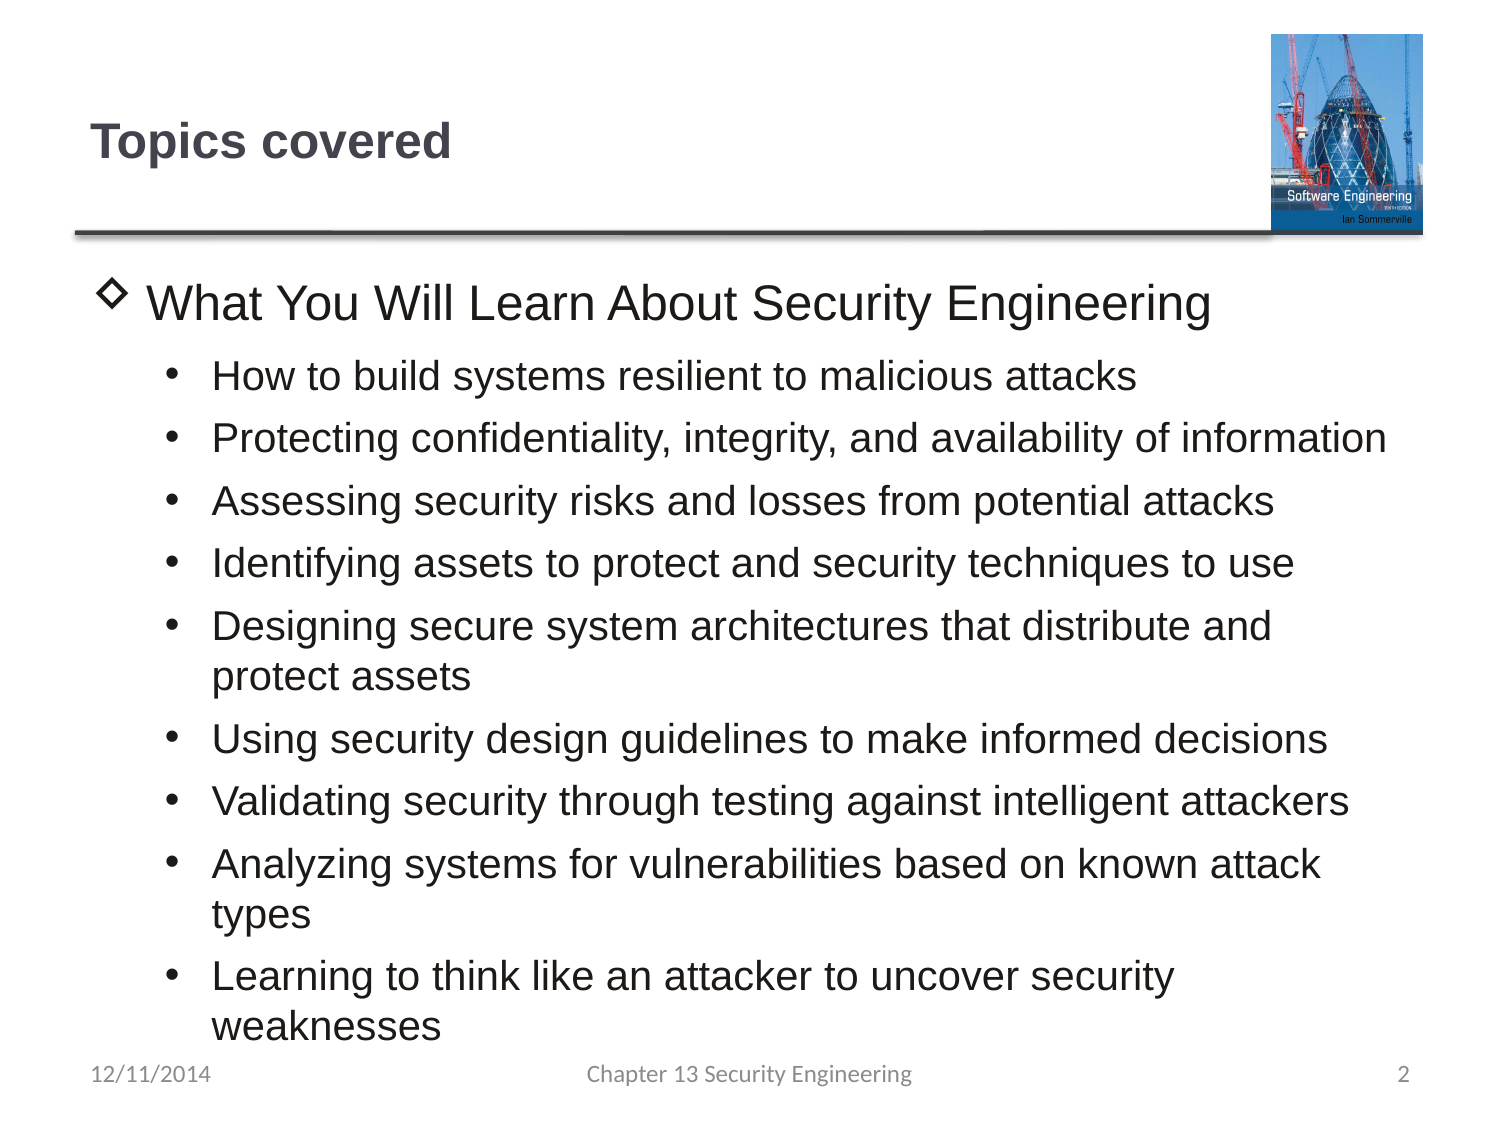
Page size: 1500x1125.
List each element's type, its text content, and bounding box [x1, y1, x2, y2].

title Topics covered [74, 44, 1272, 233]
footer Chapter 13 Security Engineering [512, 1042, 988, 1103]
list What You Will Learn About Security Engineering How to build systems resilient to malicious attacks Protecting confidentiality, integrity, and availability of information Assessing security risks and losses from potential attacks Identifying assets to protect and security techniques to use Designing secure system architectures that distribute and protect assets Using security design guidelines to make informed decisions Validating security through testing against intelligent attackers Analyzing systems for vulnerabilities based on known attack types Learning to think like an attacker to uncover security weaknesses [75, 262, 1425, 1005]
picture [1271, 34, 1423, 230]
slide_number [75, 1042, 425, 1103]
slide_number 2 [1074, 1042, 1425, 1103]
